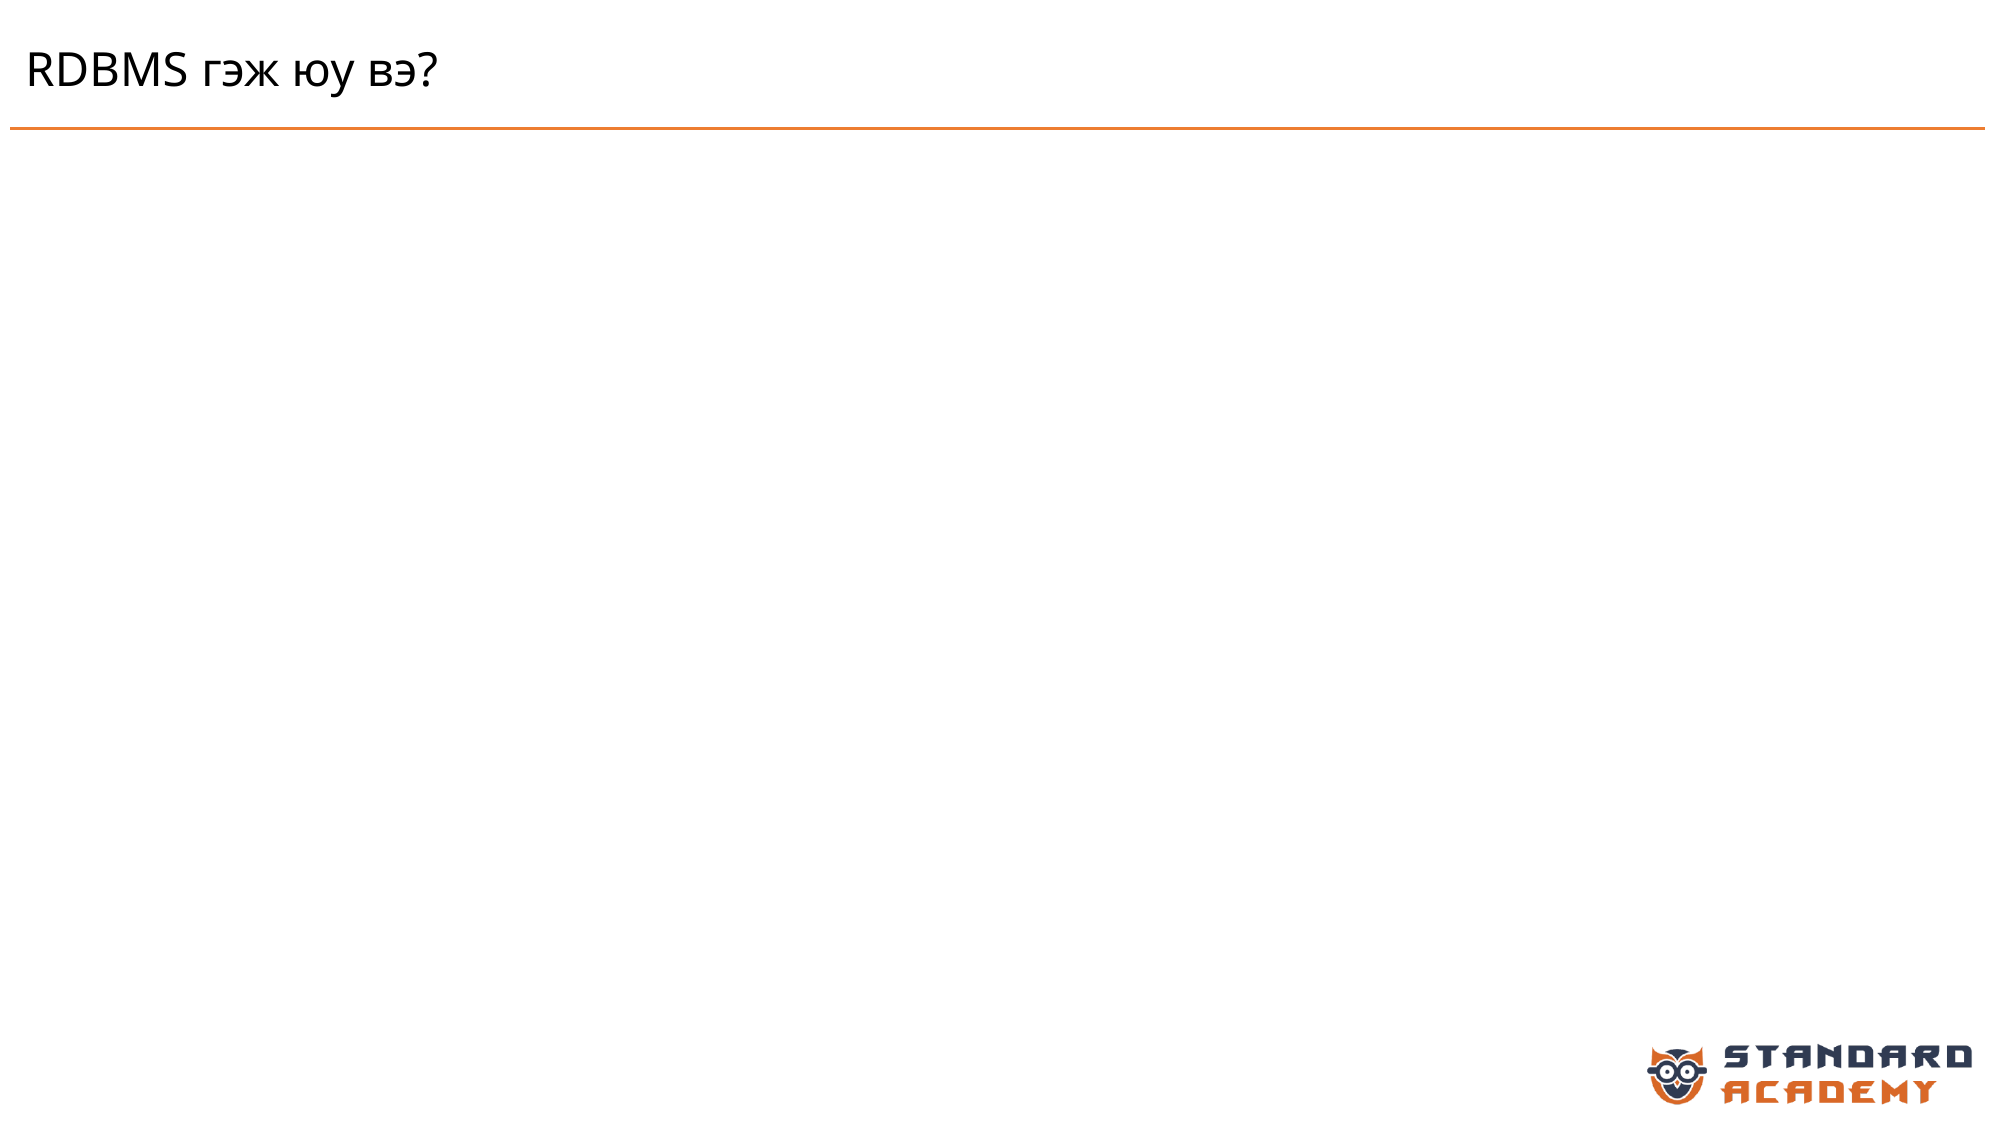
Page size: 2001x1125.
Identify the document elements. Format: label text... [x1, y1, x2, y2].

picture [1644, 1043, 1975, 1107]
title RDBMS гэж юу вэ? [10, 37, 1736, 104]
